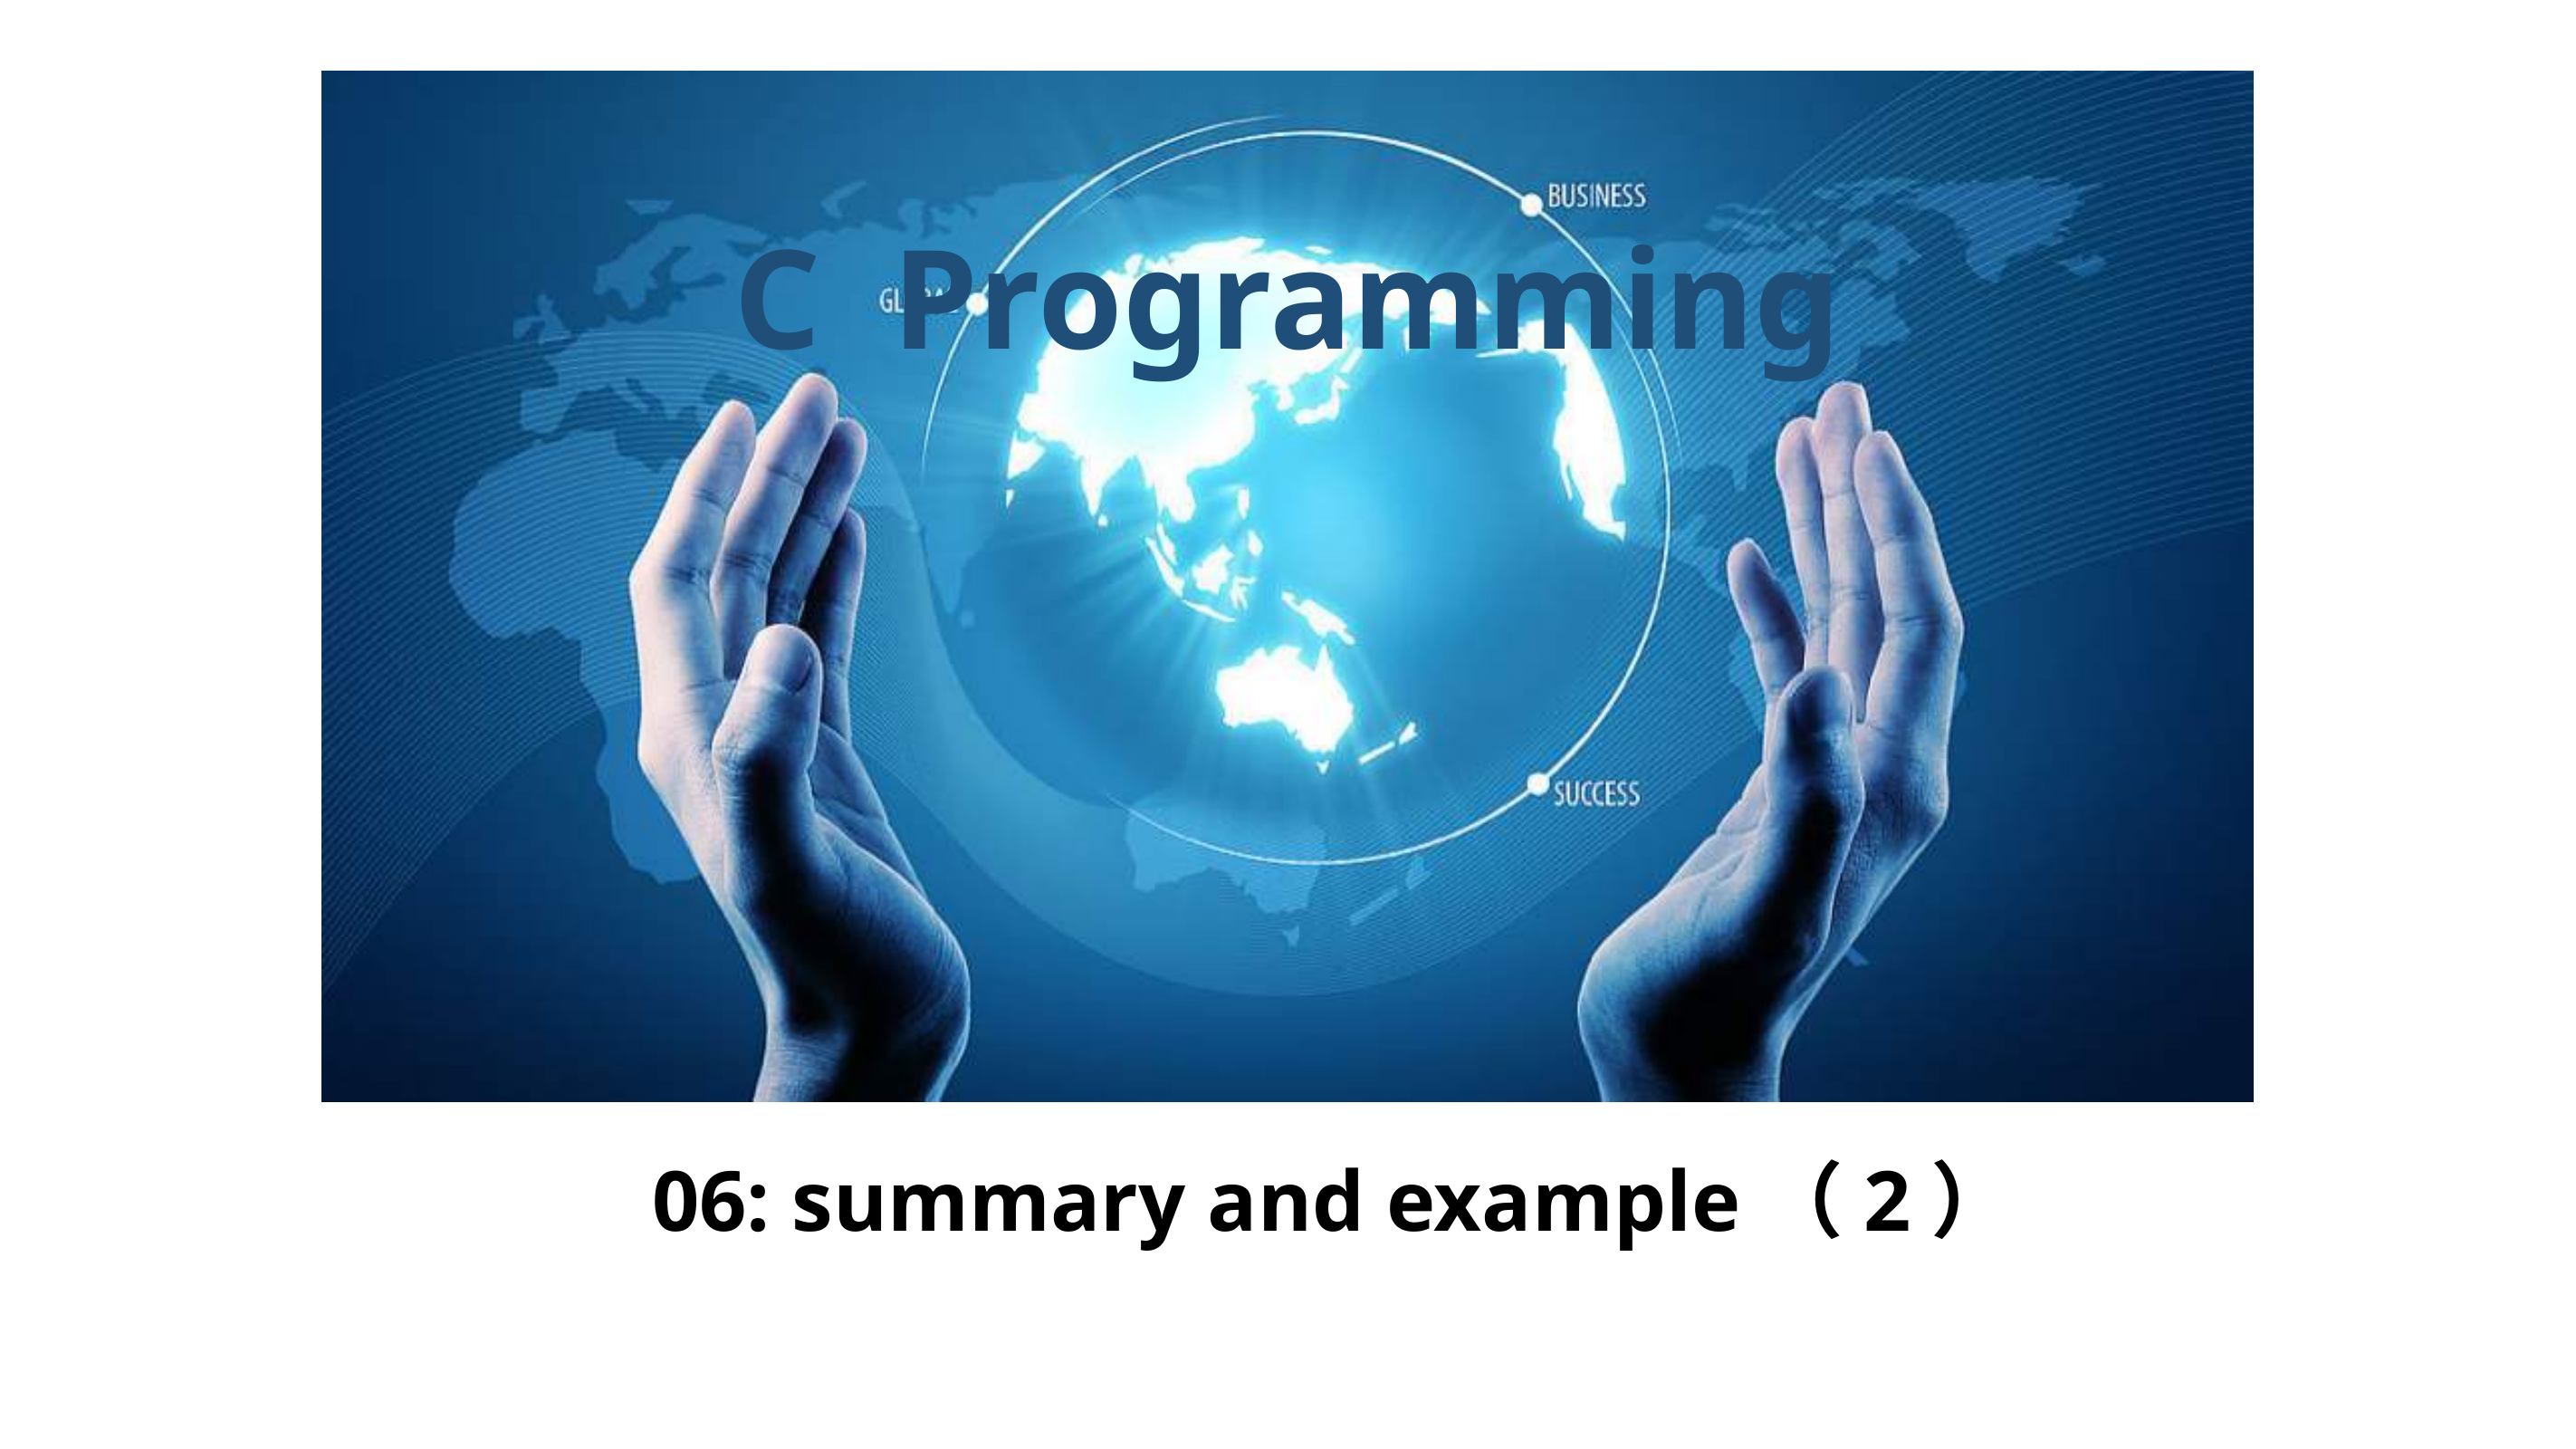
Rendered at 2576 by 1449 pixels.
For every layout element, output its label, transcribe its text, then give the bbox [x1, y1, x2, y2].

picture [321, 71, 2254, 1102]
text_box 06: summary and example（2） [638, 1150, 2028, 1255]
